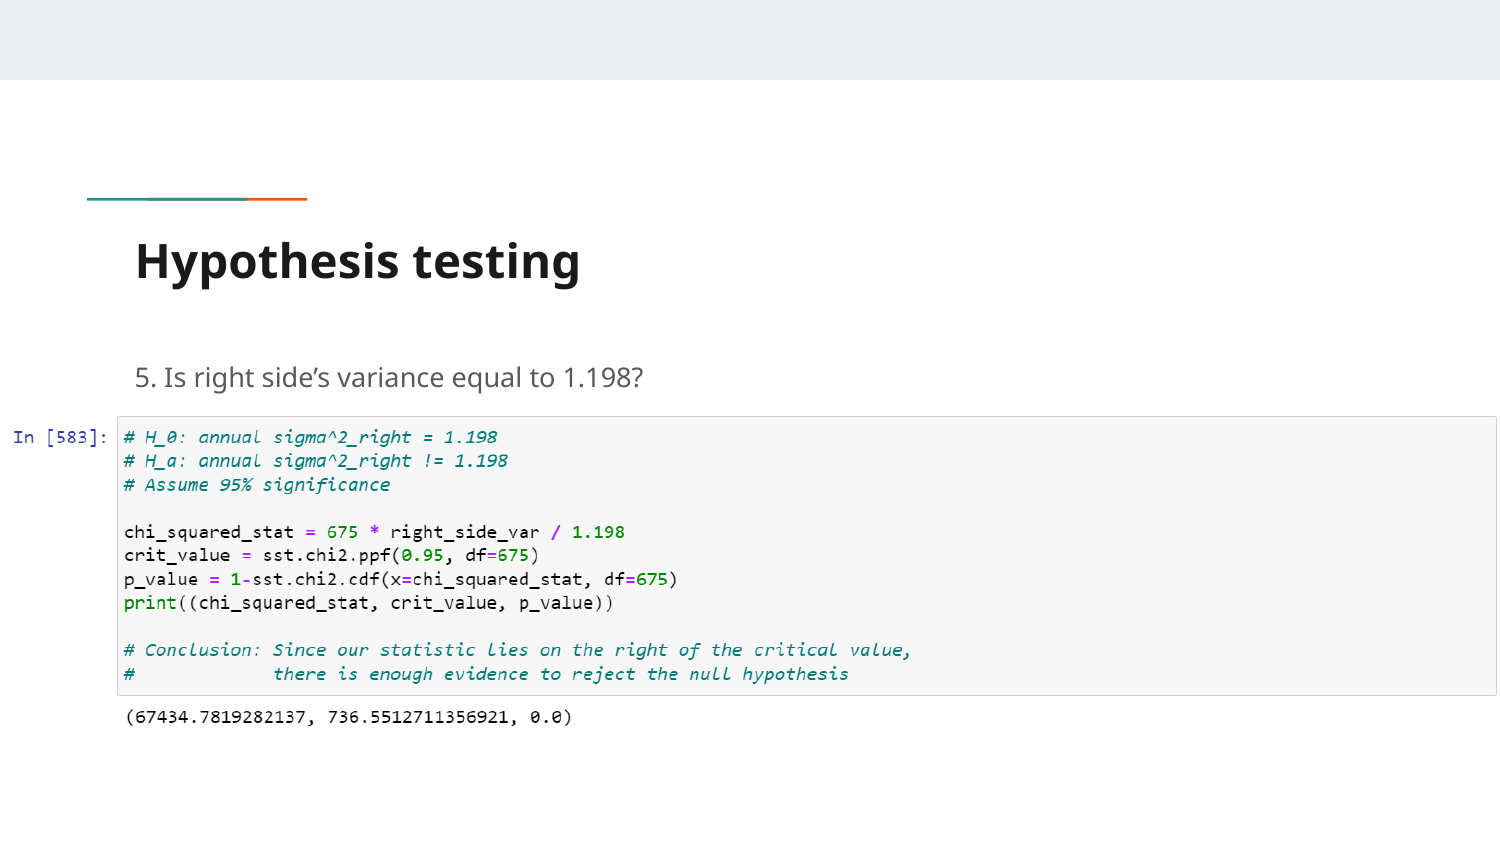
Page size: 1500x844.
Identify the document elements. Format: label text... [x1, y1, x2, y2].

title Hypothesis testing [119, 216, 1381, 305]
picture [0, 403, 1500, 738]
list 5. Is right side’s variance equal to 1.198? [119, 341, 1381, 401]
